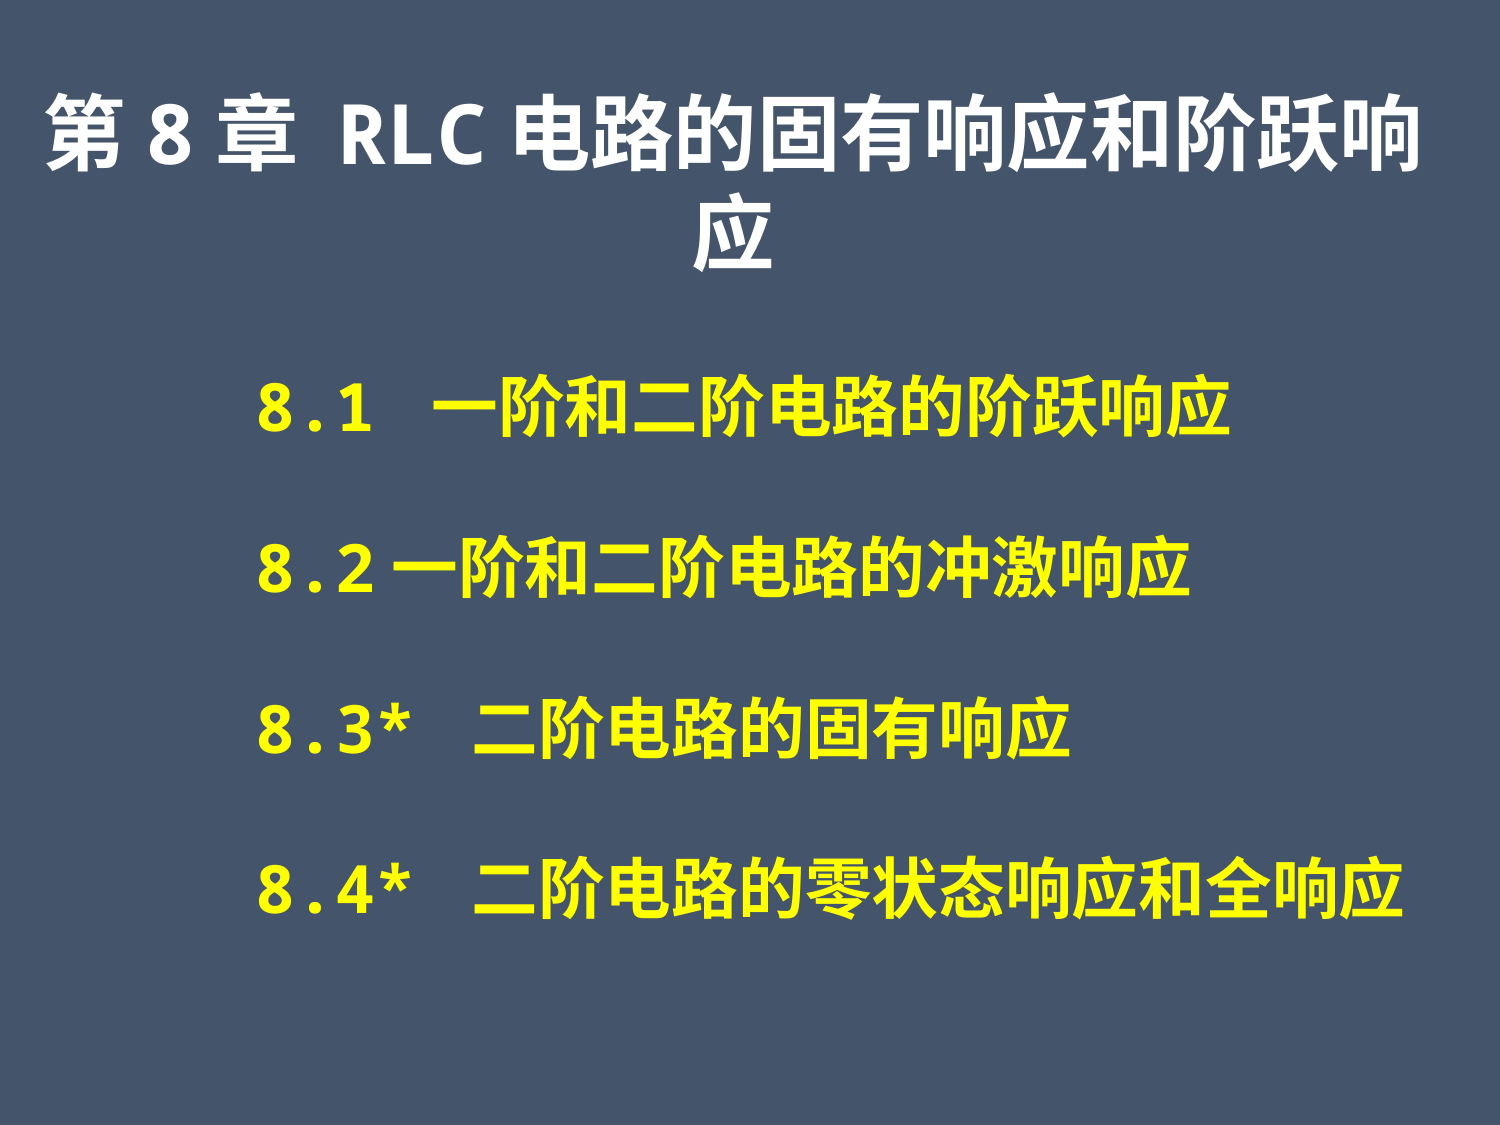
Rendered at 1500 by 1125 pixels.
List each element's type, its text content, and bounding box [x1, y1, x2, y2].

text_box 第8章 RLC电路的固有响应和阶跃响应 [21, 74, 1445, 289]
text_box 8.4* 二阶电路的零状态响应和全响应 [240, 839, 1428, 935]
text_box 8.1 一阶和二阶电路的阶跃响应 [240, 357, 1256, 453]
text_box 8.3* 二阶电路的固有响应 [240, 679, 1317, 774]
text_box 8.2一阶和二阶电路的冲激响应 [240, 518, 1384, 613]
